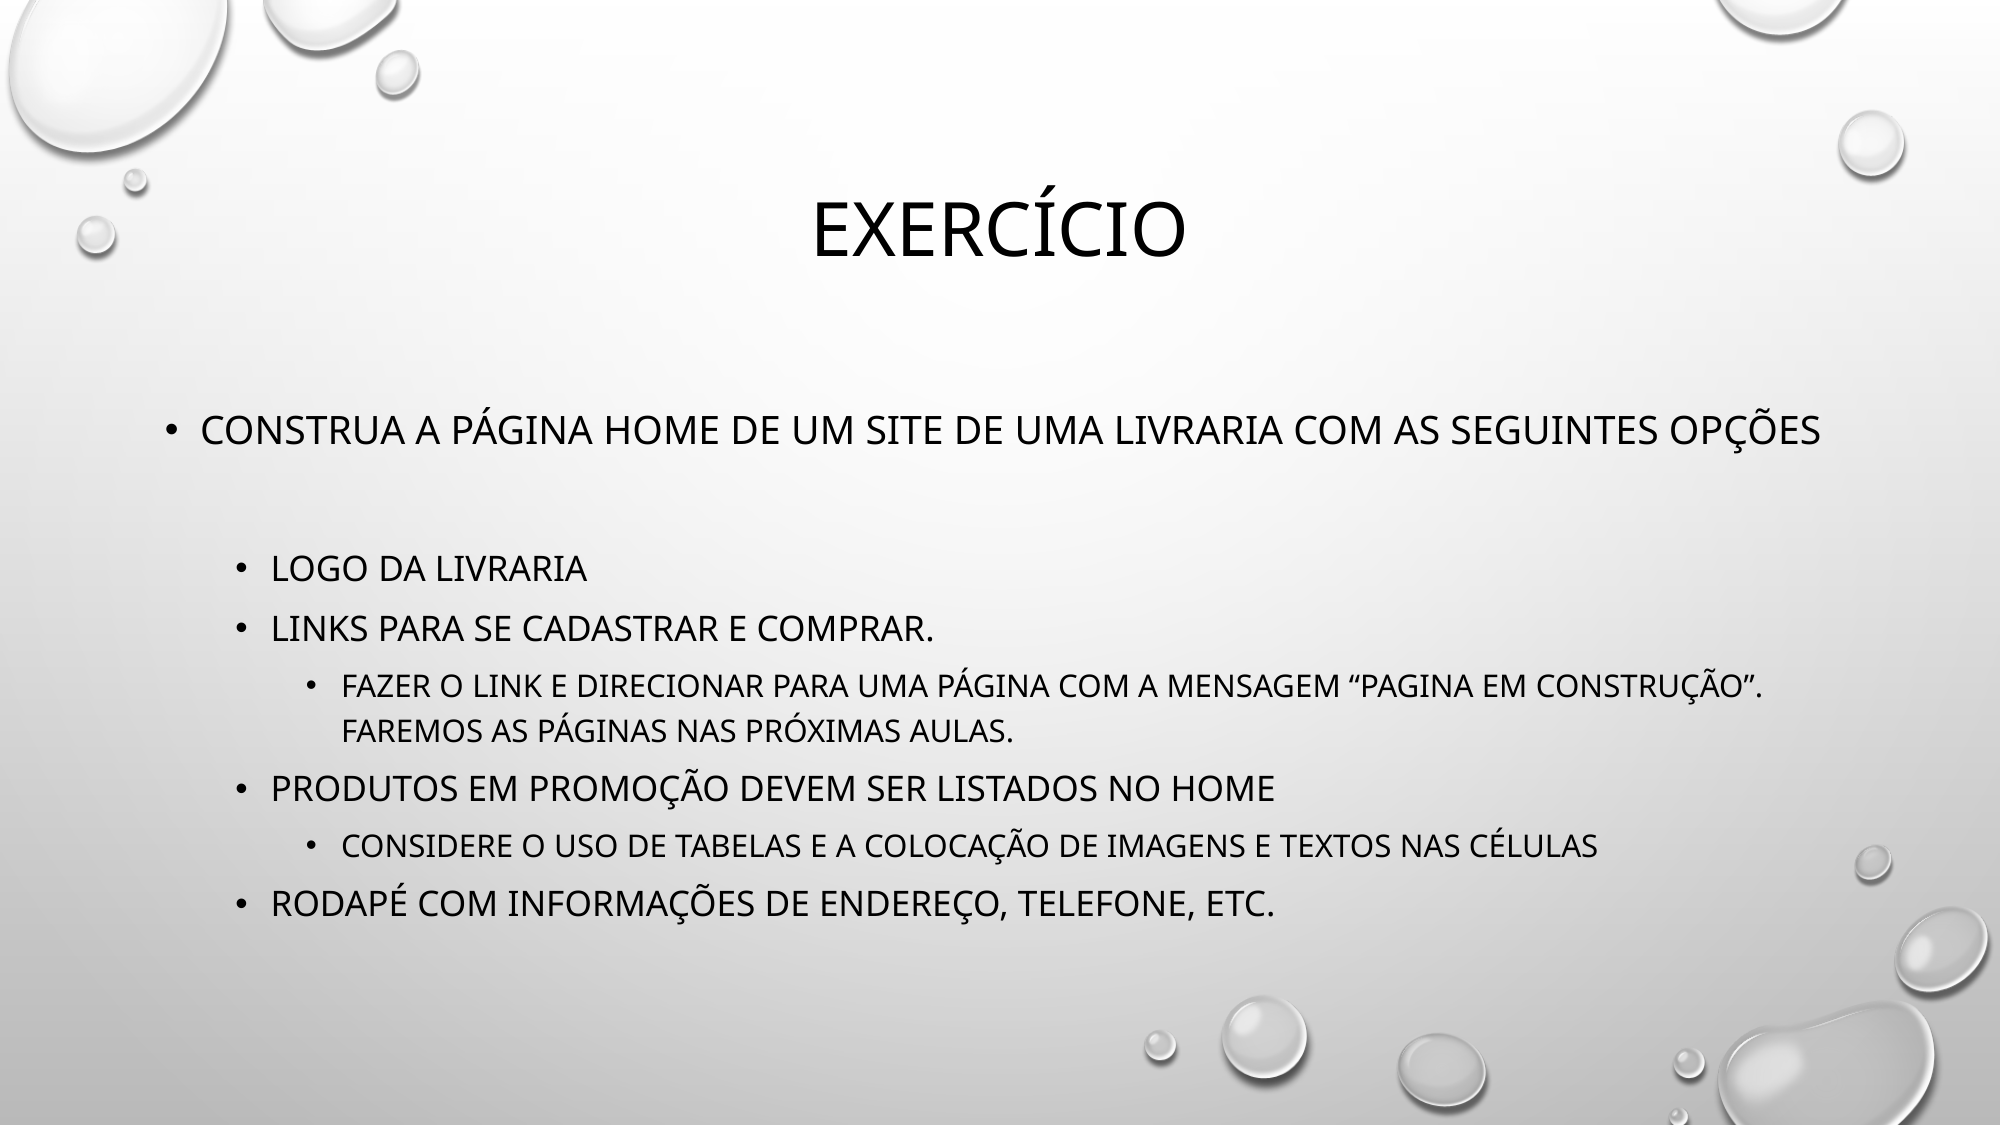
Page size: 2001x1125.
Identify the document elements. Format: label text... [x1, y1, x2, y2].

title exercício [149, 101, 1851, 364]
picture [0, 0, 2000, 1125]
list Construa a página Home de um site de uma livraria com as seguintes opções Logo da livraria Links para se cadastrar e comprar. Fazer o link e direcionar para uma página com a mensagem “pagina em construção”. Faremos as páginas nas próximas aulas. Produtos em promoção devem ser listados no home Considere o uso de tabelas e a colocação de imagens e textos nas células Rodapé com informações de endereço, telefone, etc. [149, 388, 1850, 950]
